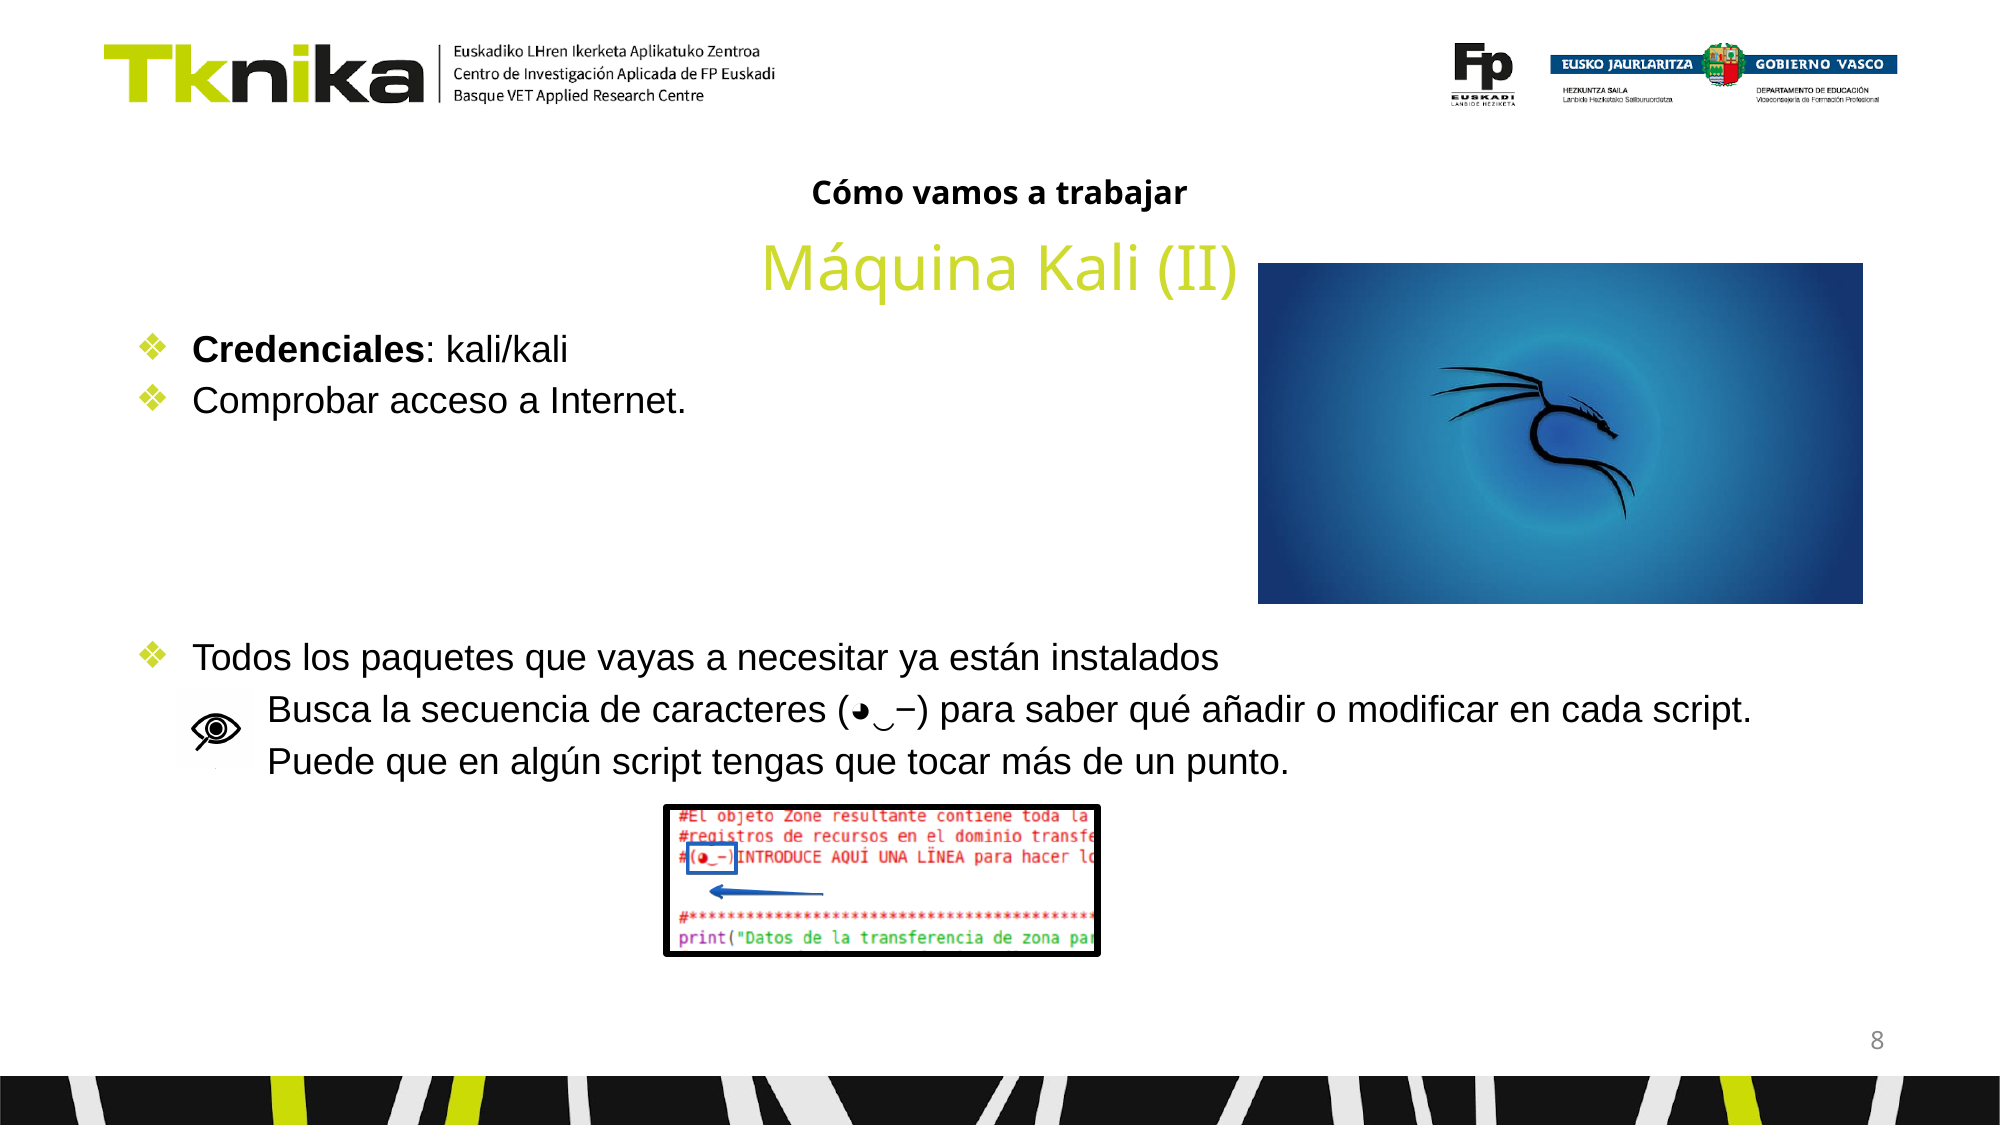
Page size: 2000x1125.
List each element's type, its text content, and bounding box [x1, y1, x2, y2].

list Credenciales: kali/kali Comprobar acceso a Internet. Todos los paquetes que vayas a necesitar ya están instalados Busca la secuencia de caracteres (◕‿−) para saber qué añadir o modificar en cada script. Puede que en algún script tengas que tocar más de un punto. [102, 310, 1898, 988]
picture [0, 1076, 2000, 1125]
picture [175, 688, 254, 768]
title Cómo vamos a trabajar [99, 125, 1900, 220]
picture [1258, 262, 1863, 604]
slide_number 8 [1433, 1011, 1900, 1072]
picture [669, 809, 1095, 951]
picture [102, 42, 1898, 106]
list Máquina Kali (II) [102, 219, 1898, 291]
